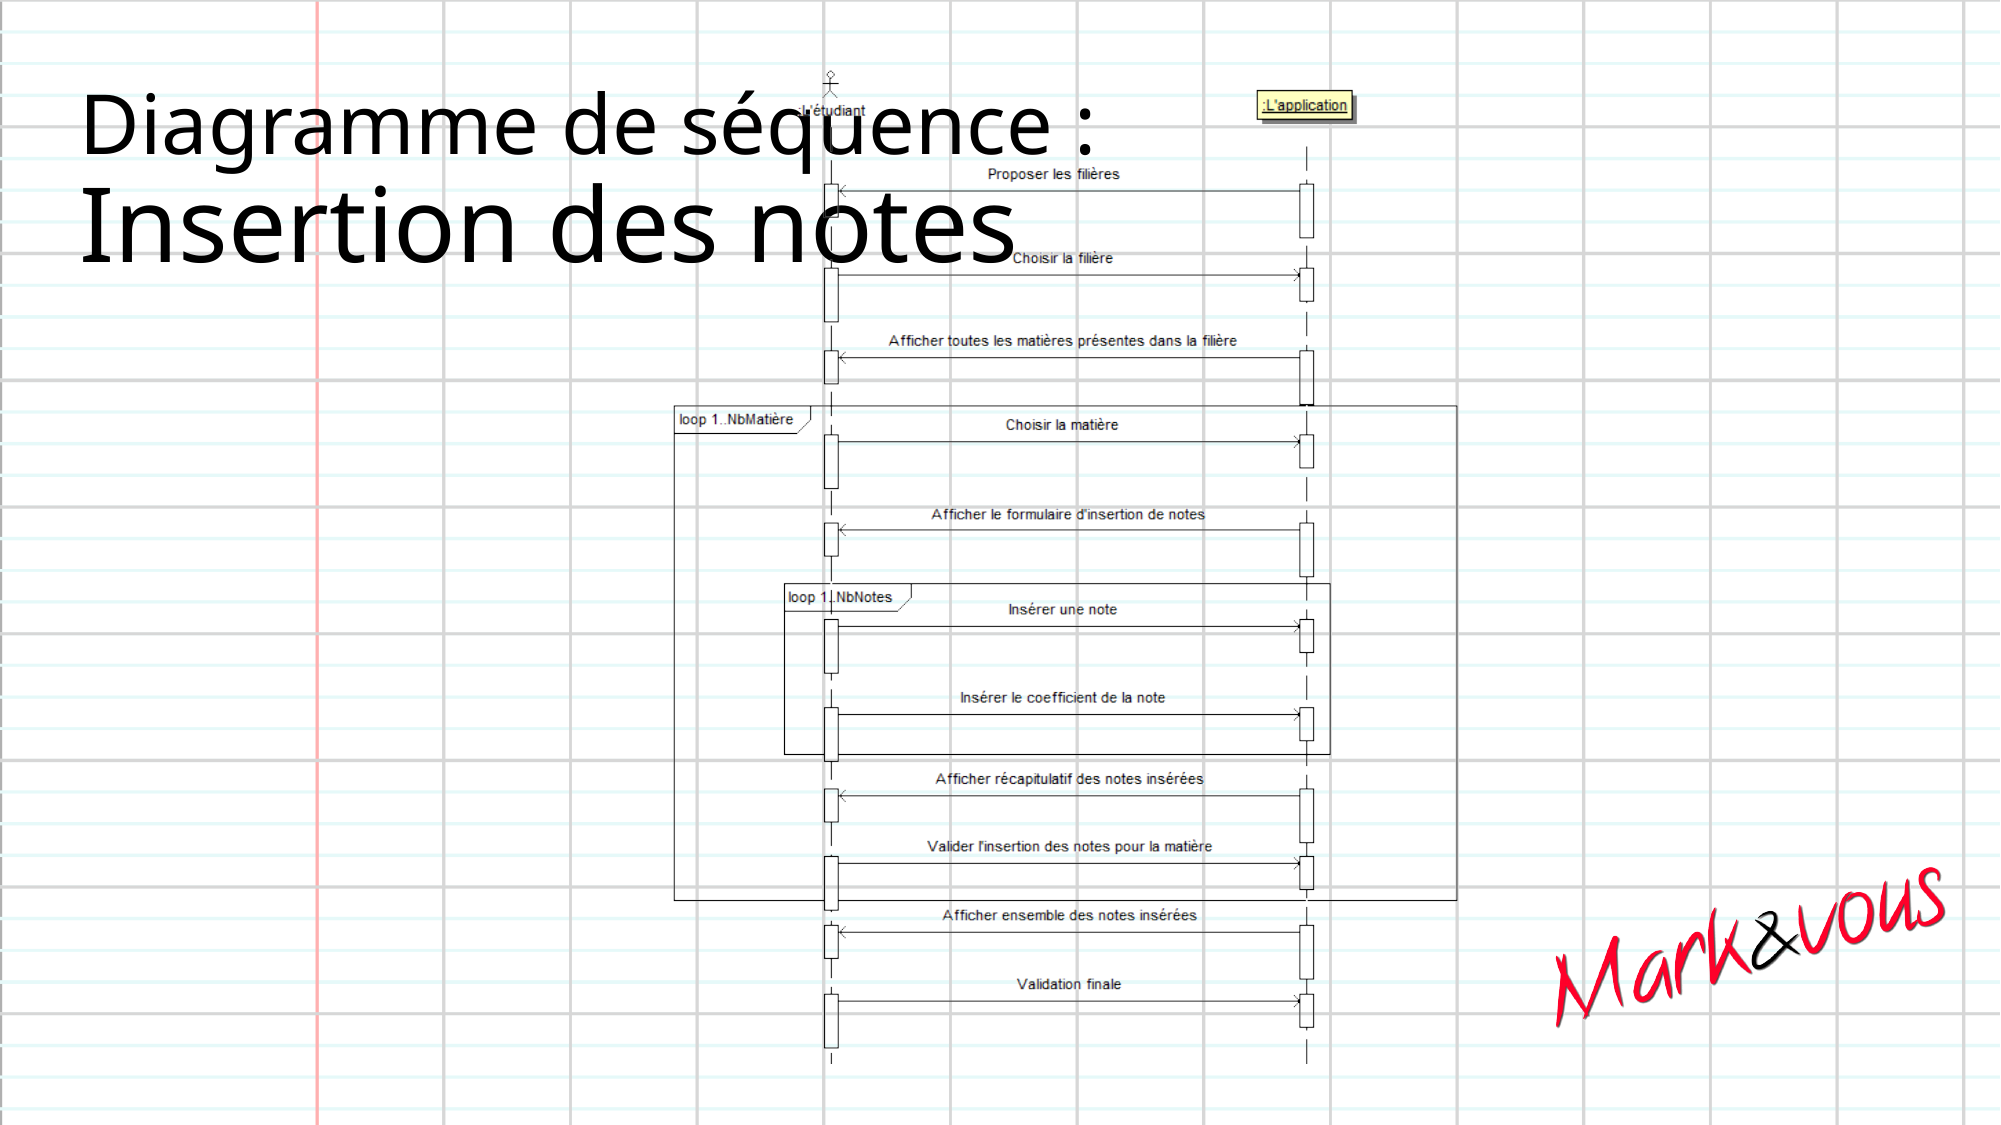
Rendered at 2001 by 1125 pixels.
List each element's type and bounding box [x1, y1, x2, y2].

picture [0, 0, 2000, 1125]
list [620, 0, 1473, 1064]
